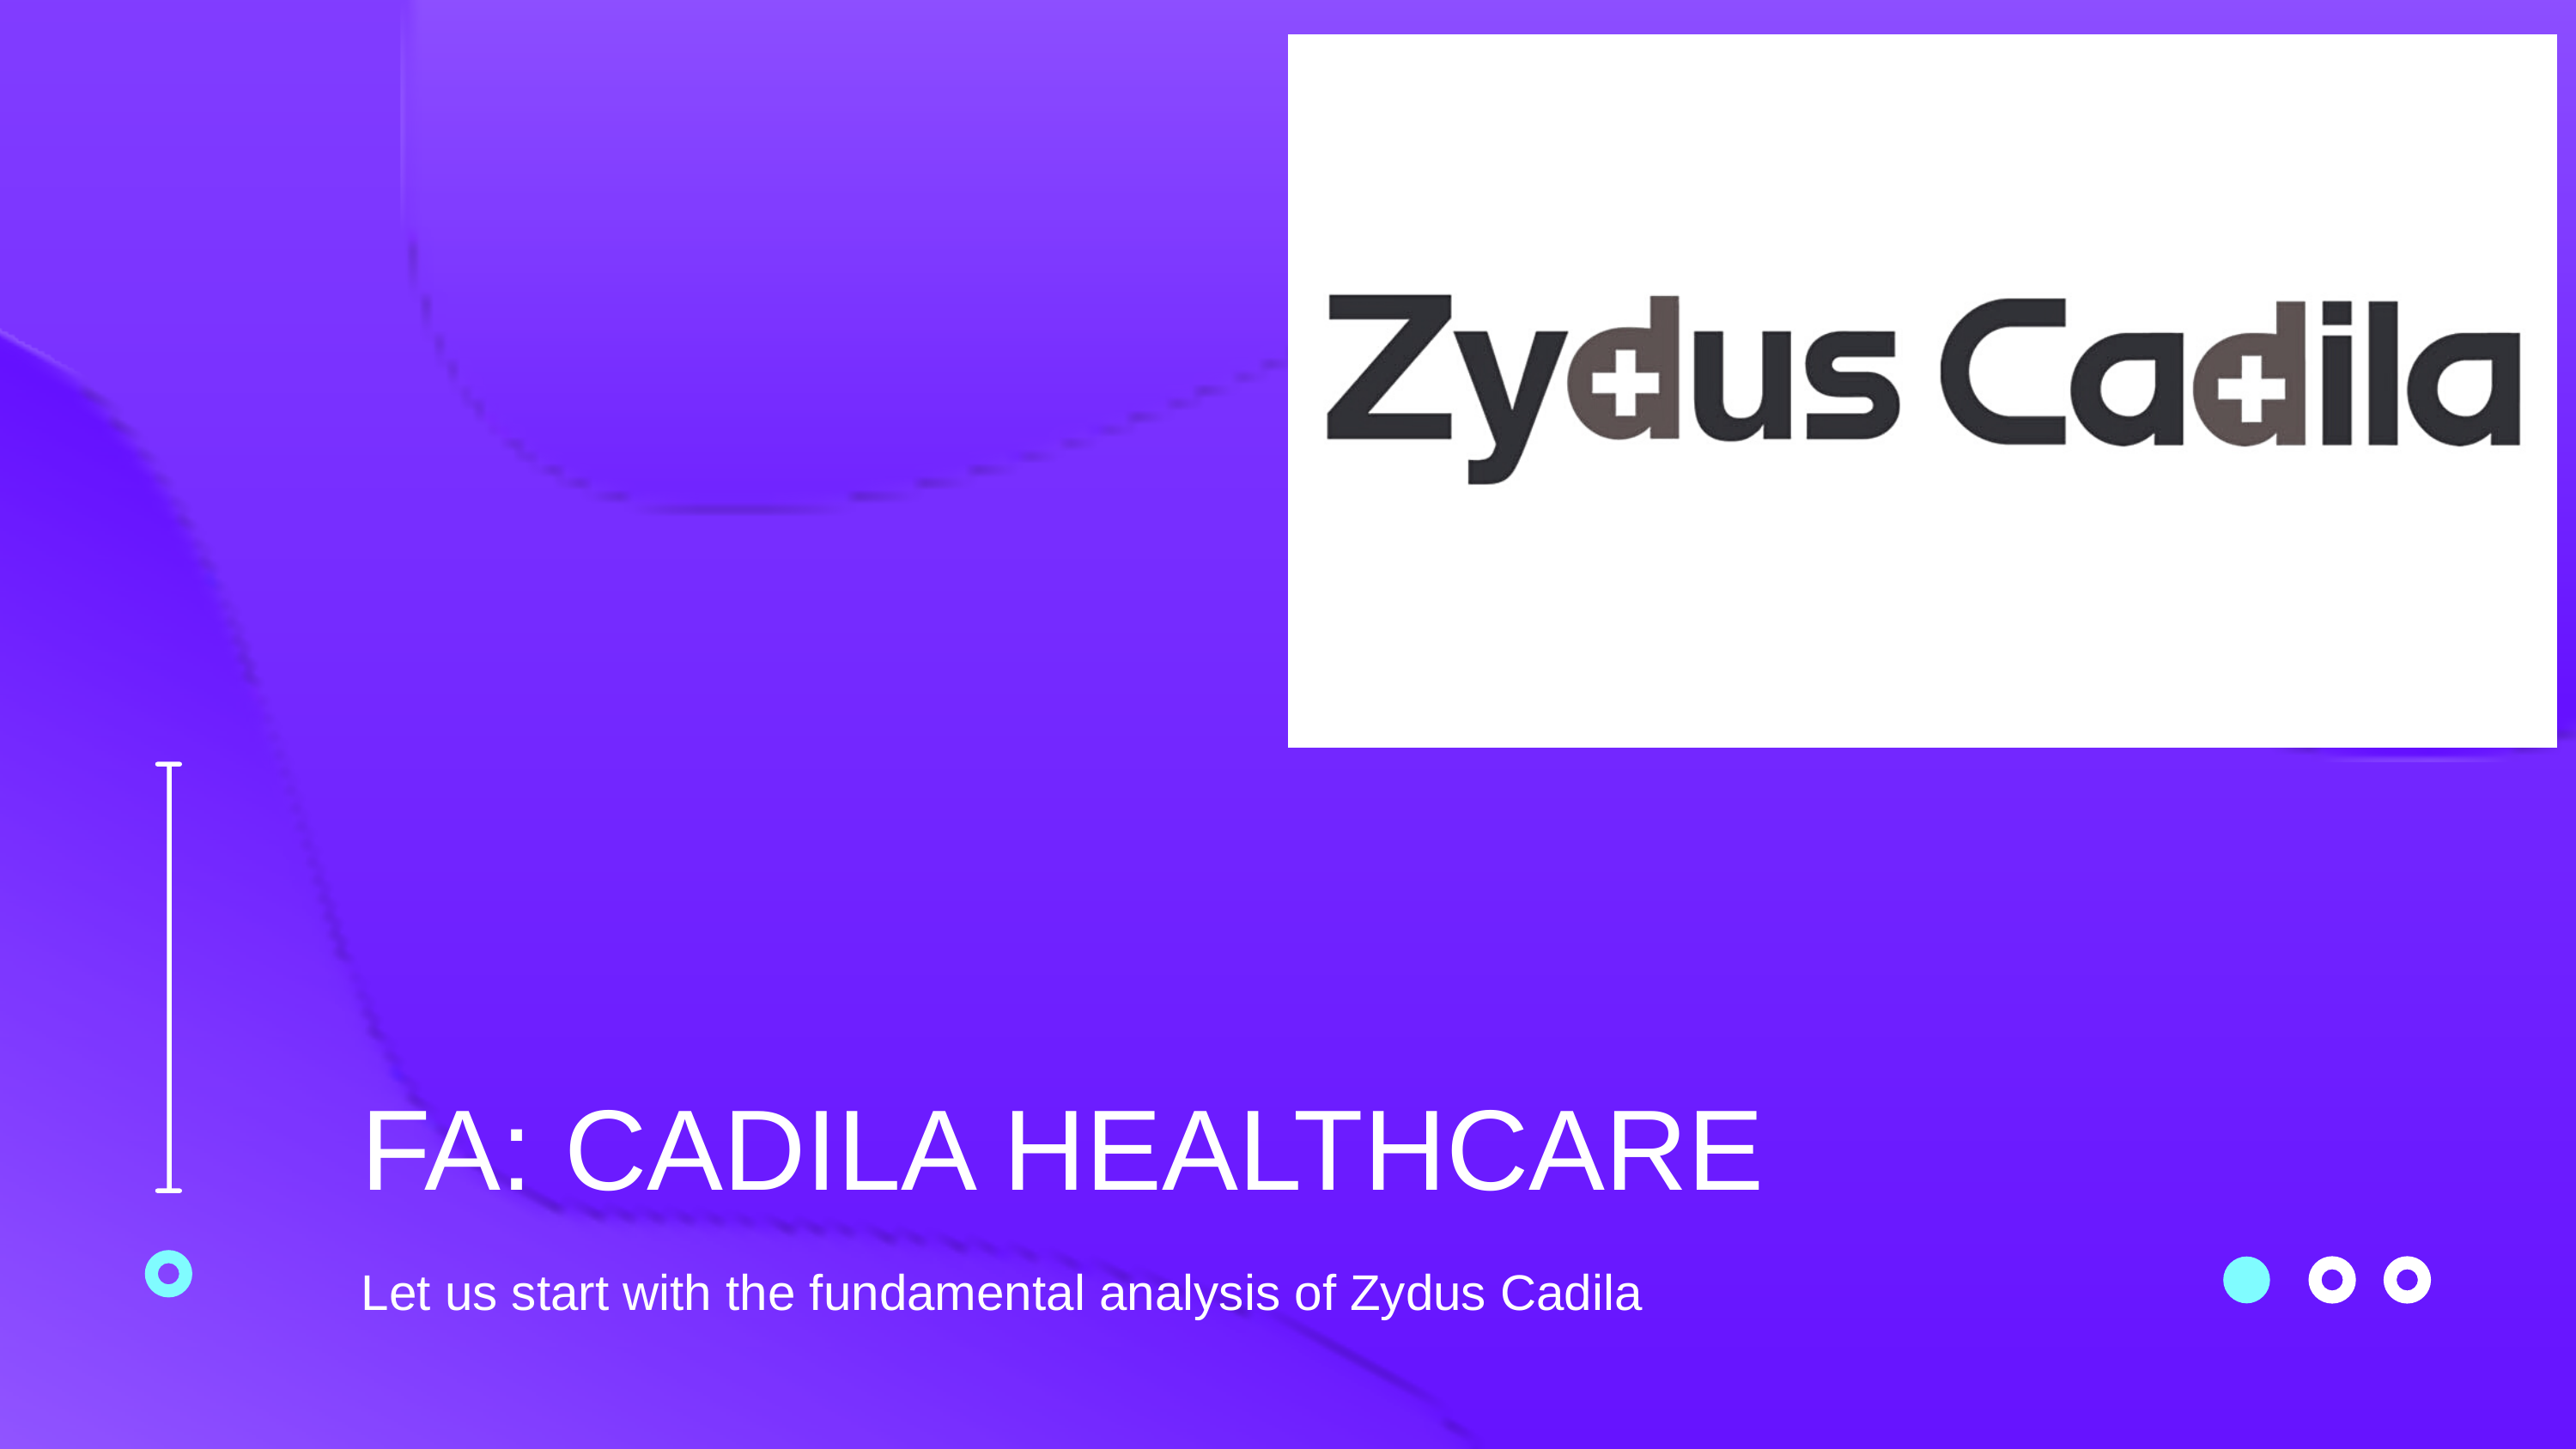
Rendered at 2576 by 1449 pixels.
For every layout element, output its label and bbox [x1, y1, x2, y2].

text_box [2222, 1256, 2432, 1304]
text_box [361, 1040, 2056, 1304]
picture [0, 0, 2576, 1449]
text_box [144, 761, 193, 1298]
